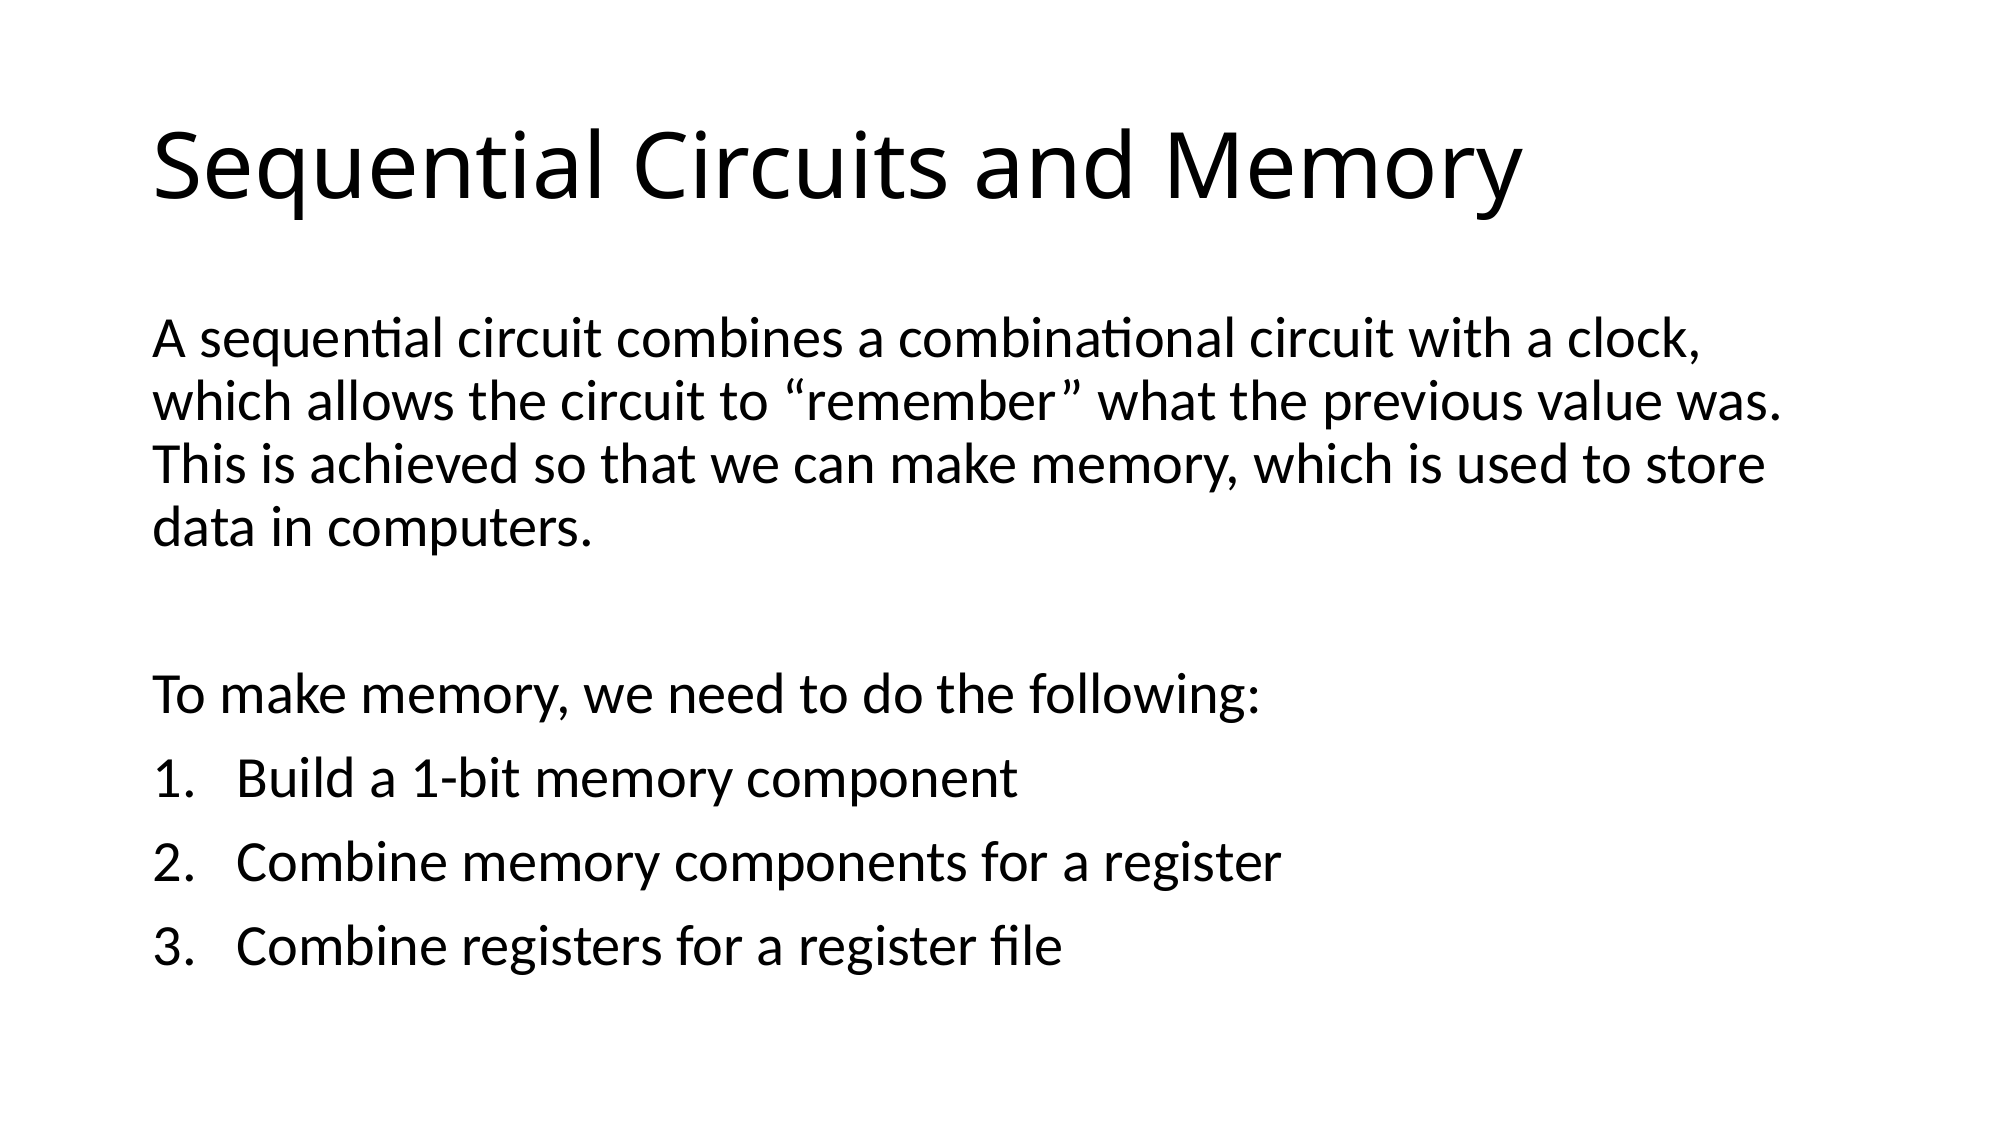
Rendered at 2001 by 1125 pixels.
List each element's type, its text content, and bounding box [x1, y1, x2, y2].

title Sequential Circuits and Memory [137, 59, 1863, 278]
list A sequential circuit combines a combinational circuit with a clock, which allows the circuit to “remember” what the previous value was. This is achieved so that we can make memory, which is used to store data in computers. To make memory, we need to do the following: Build a 1-bit memory component Combine memory components for a register Combine registers for a register file [137, 299, 1863, 1014]
